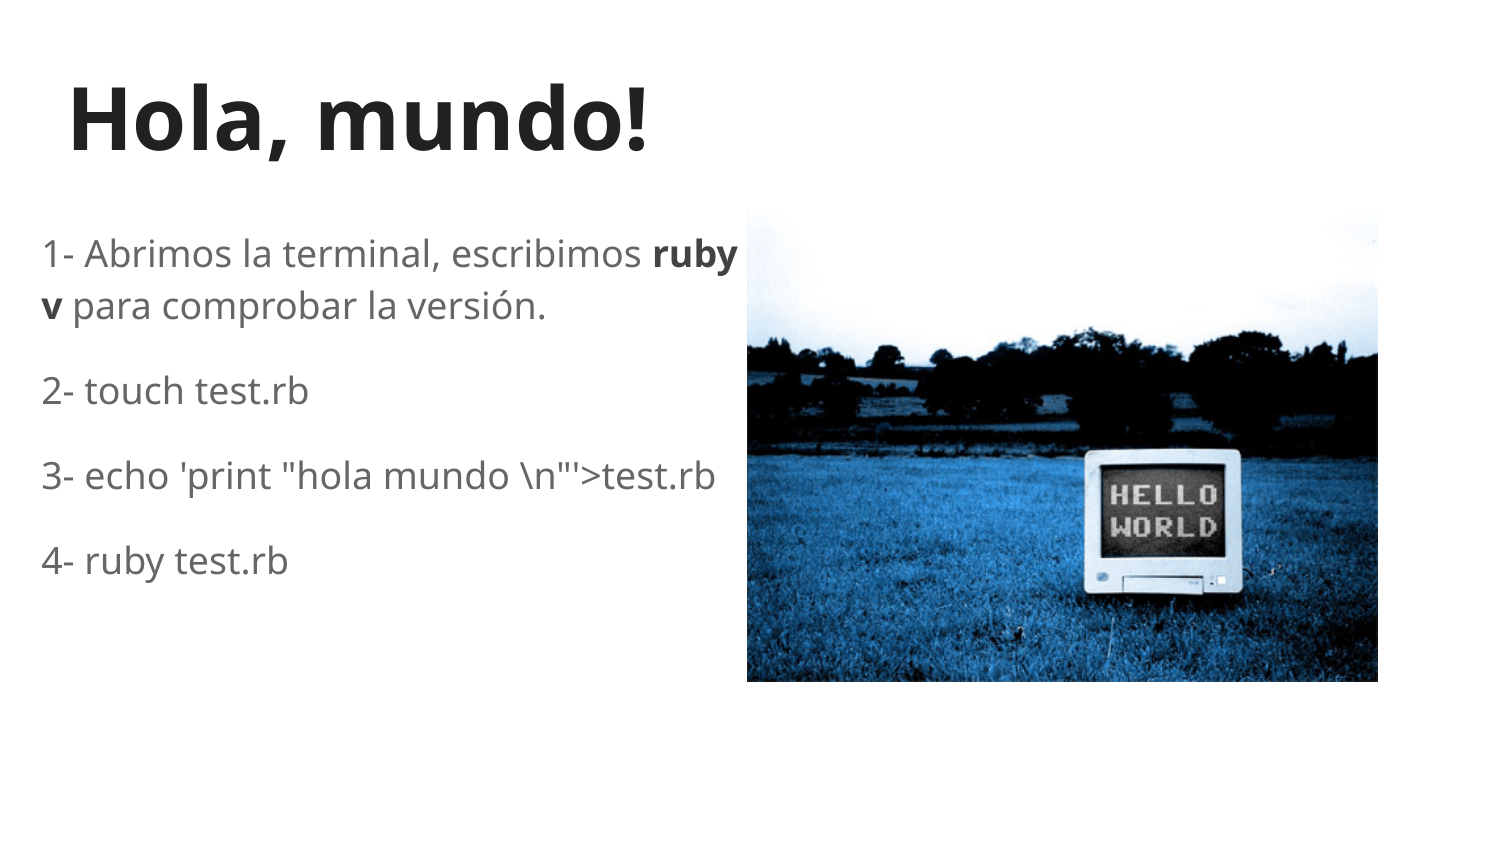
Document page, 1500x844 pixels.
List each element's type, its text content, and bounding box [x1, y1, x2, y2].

title Hola, mundo! [51, 48, 1449, 180]
list 1- Abrimos la terminal, escribimos ruby -v para comprobar la versión. 2- touch test.rb 3- echo 'print "hola mundo \n"'>test.rb 4- ruby test.rb [26, 208, 776, 750]
picture [747, 208, 1378, 682]
